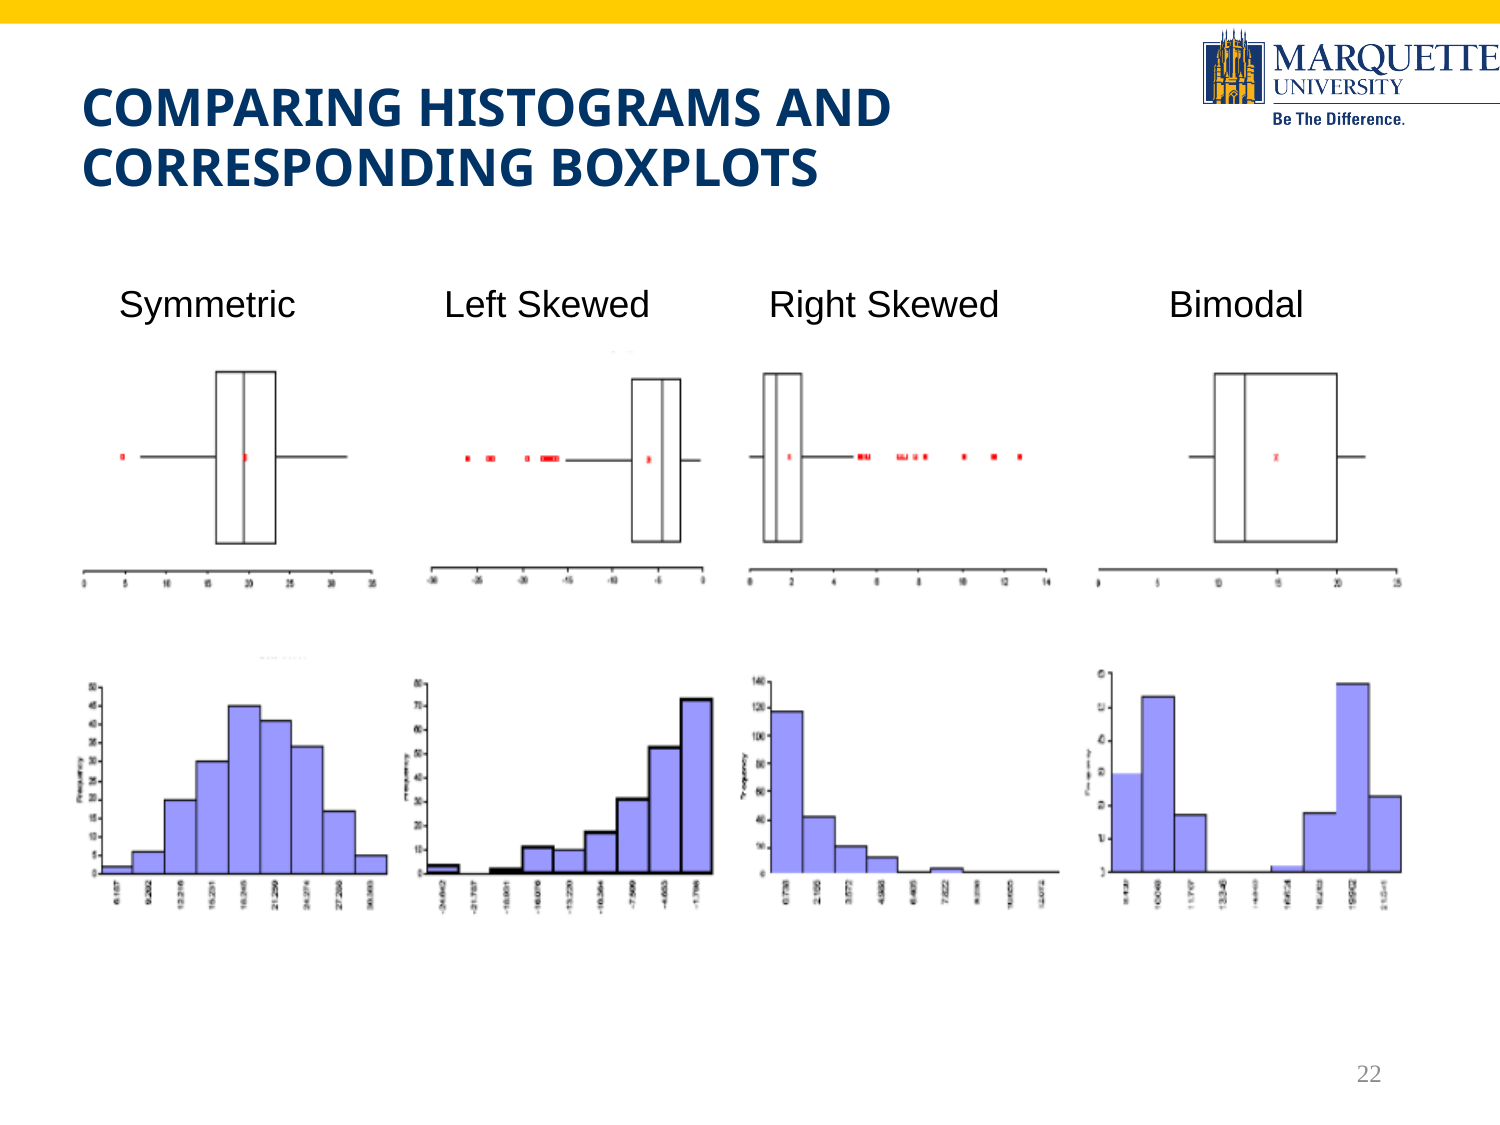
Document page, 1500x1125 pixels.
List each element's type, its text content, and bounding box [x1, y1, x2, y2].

text_box Symmetric [118, 283, 331, 327]
title Comparing Histograms and Corresponding Boxplots [81, 52, 1419, 225]
slide_number 22 [1059, 1042, 1397, 1103]
picture [1203, 27, 1500, 125]
picture [74, 350, 1413, 926]
text_box Left Skewed [444, 283, 681, 327]
text_box Bimodal [1168, 283, 1381, 327]
text_box Right Skewed [768, 283, 1019, 327]
